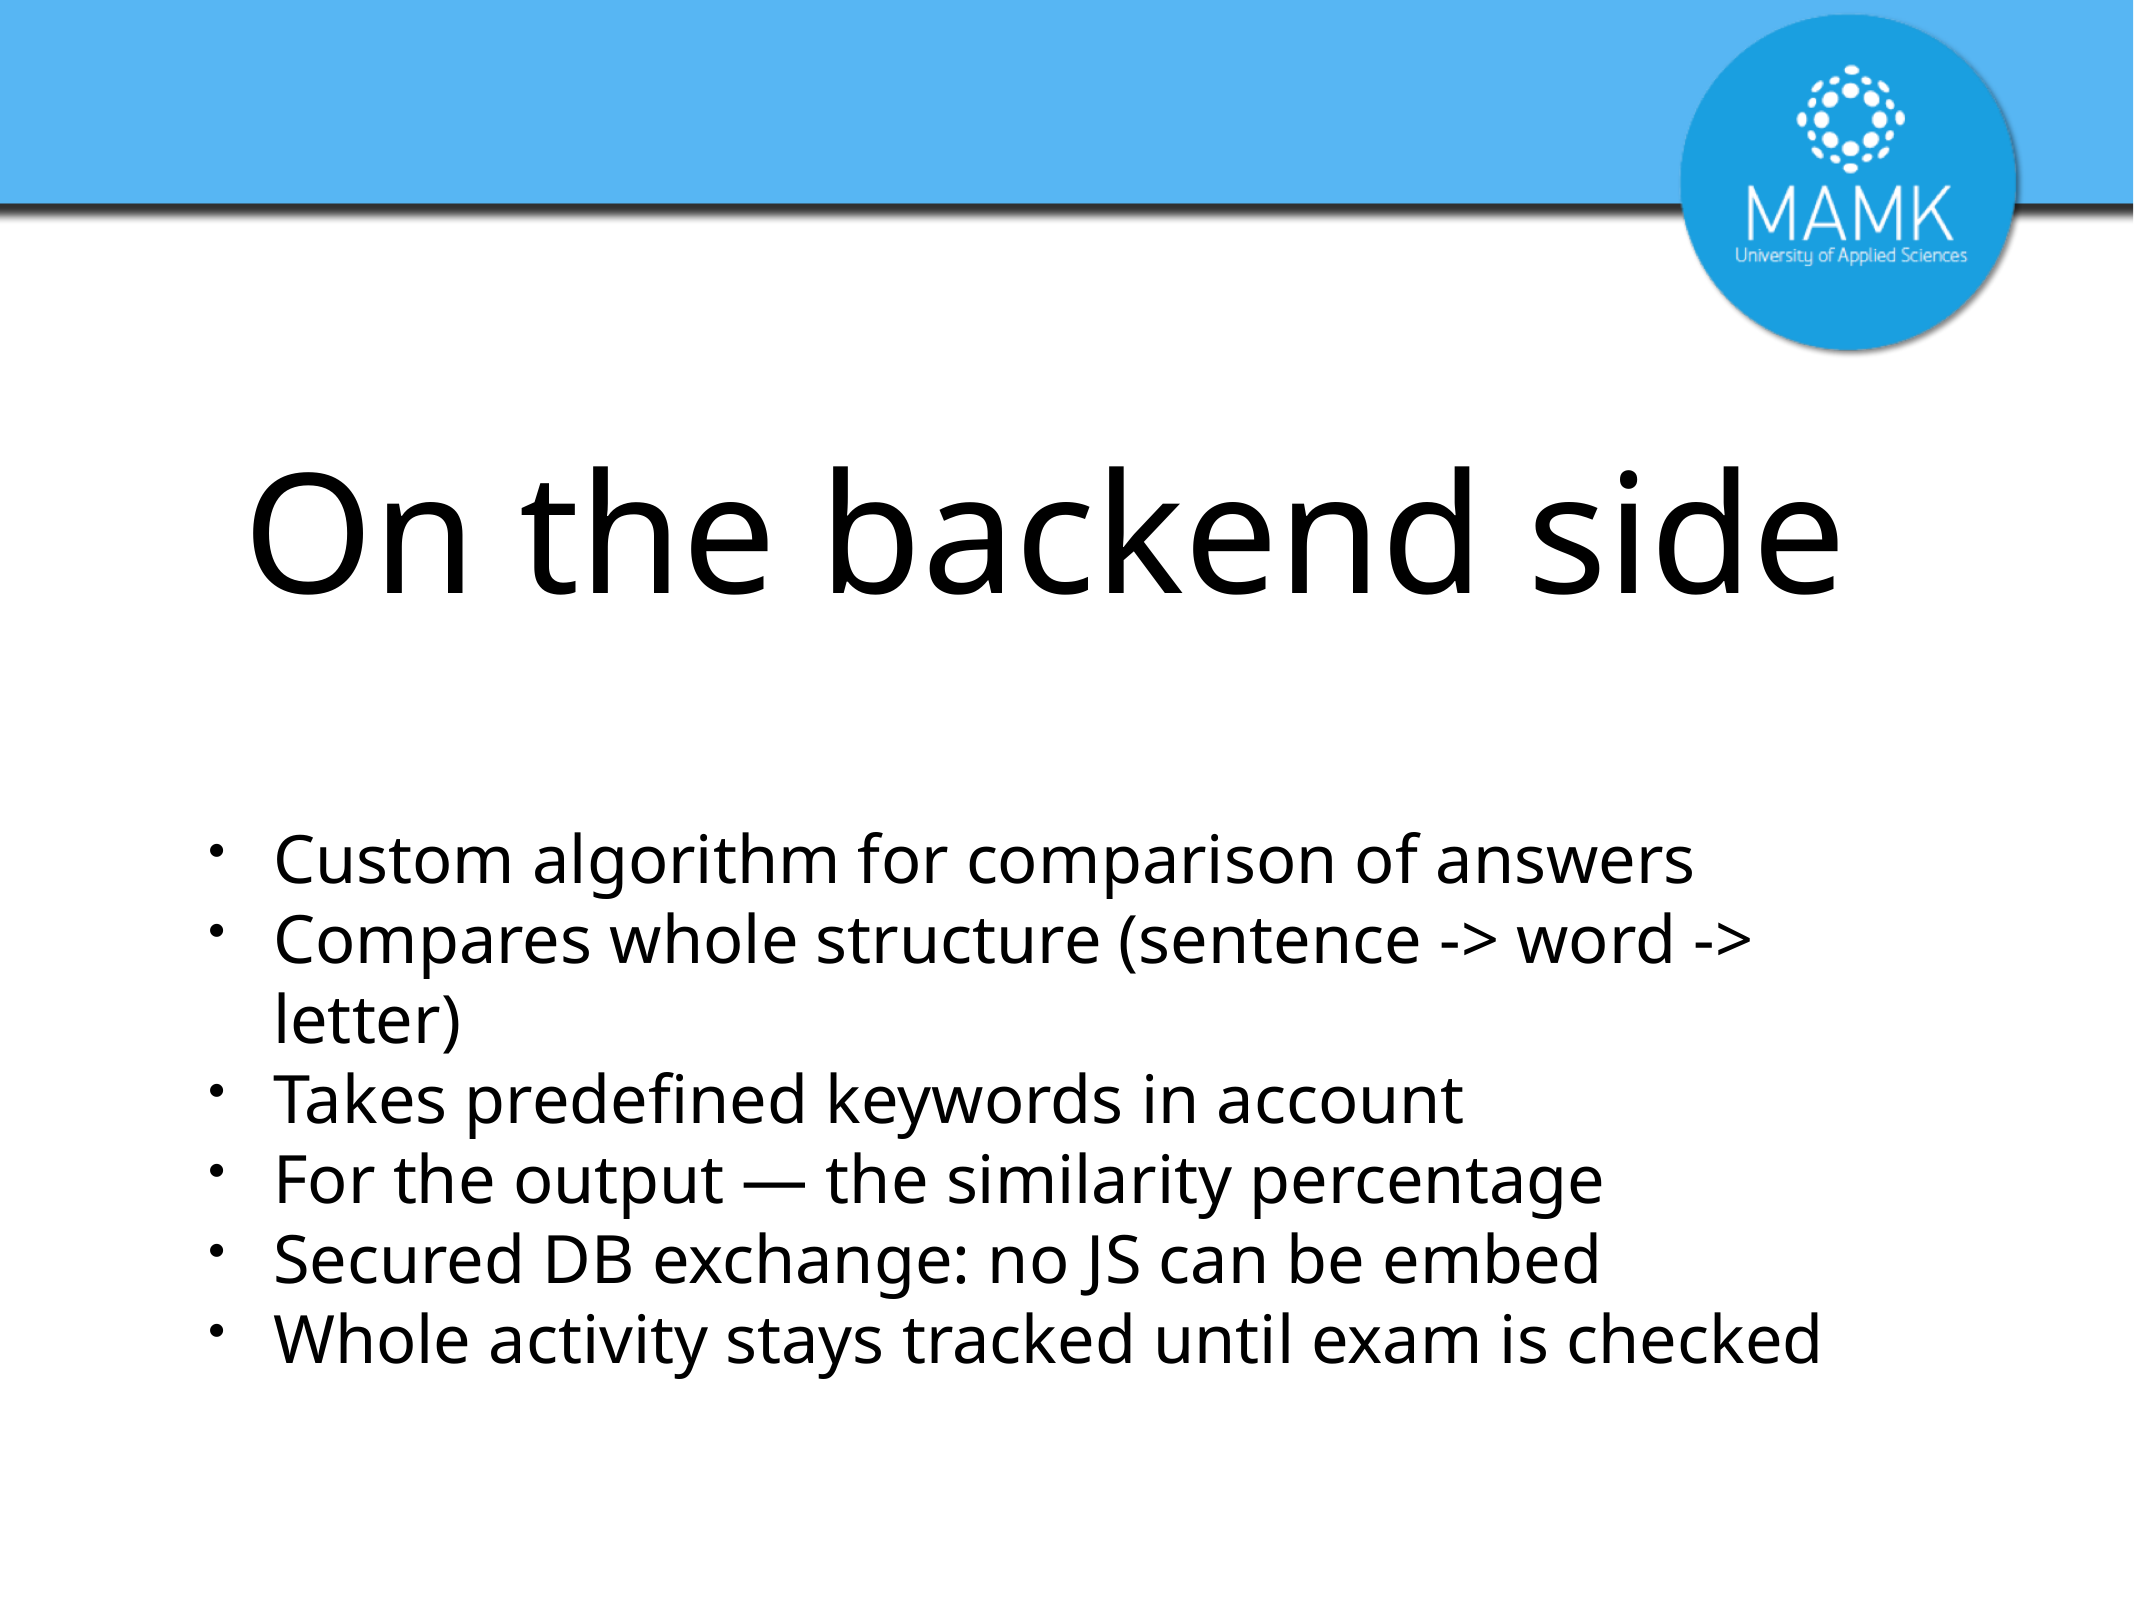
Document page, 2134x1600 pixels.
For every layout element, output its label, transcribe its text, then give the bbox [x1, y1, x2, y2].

list Custom algorithm for comparison of answers Compares whole structure (sentence -> word -> letter) Takes predefined keywords in account For the output — the similarity percentage Secured DB exchange: no JS can be embed Whole activity stays tracked until exam is checked [207, 1206, 1926, 1519]
picture [0, 0, 2134, 1201]
